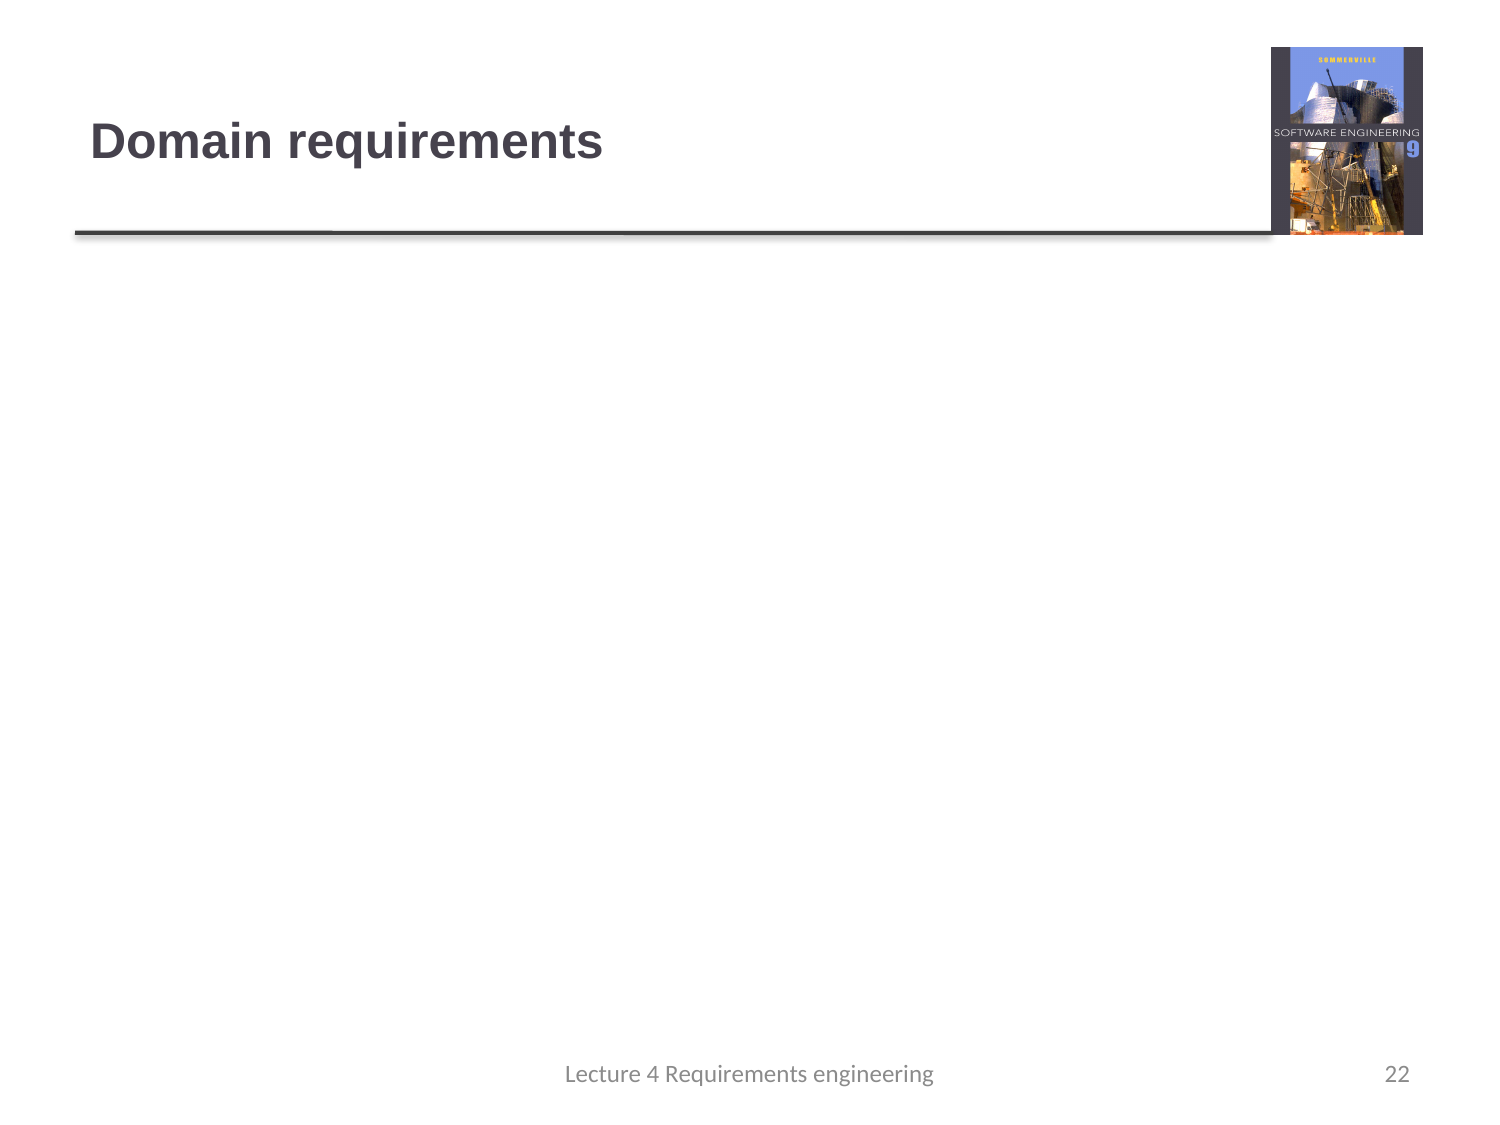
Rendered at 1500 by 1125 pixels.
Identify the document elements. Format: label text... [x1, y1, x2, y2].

title Domain requirements [74, 44, 1272, 233]
picture [1272, 47, 1423, 235]
slide_number 22 [1074, 1042, 1425, 1103]
footer Lecture 4 Requirements engineering [512, 1042, 988, 1103]
